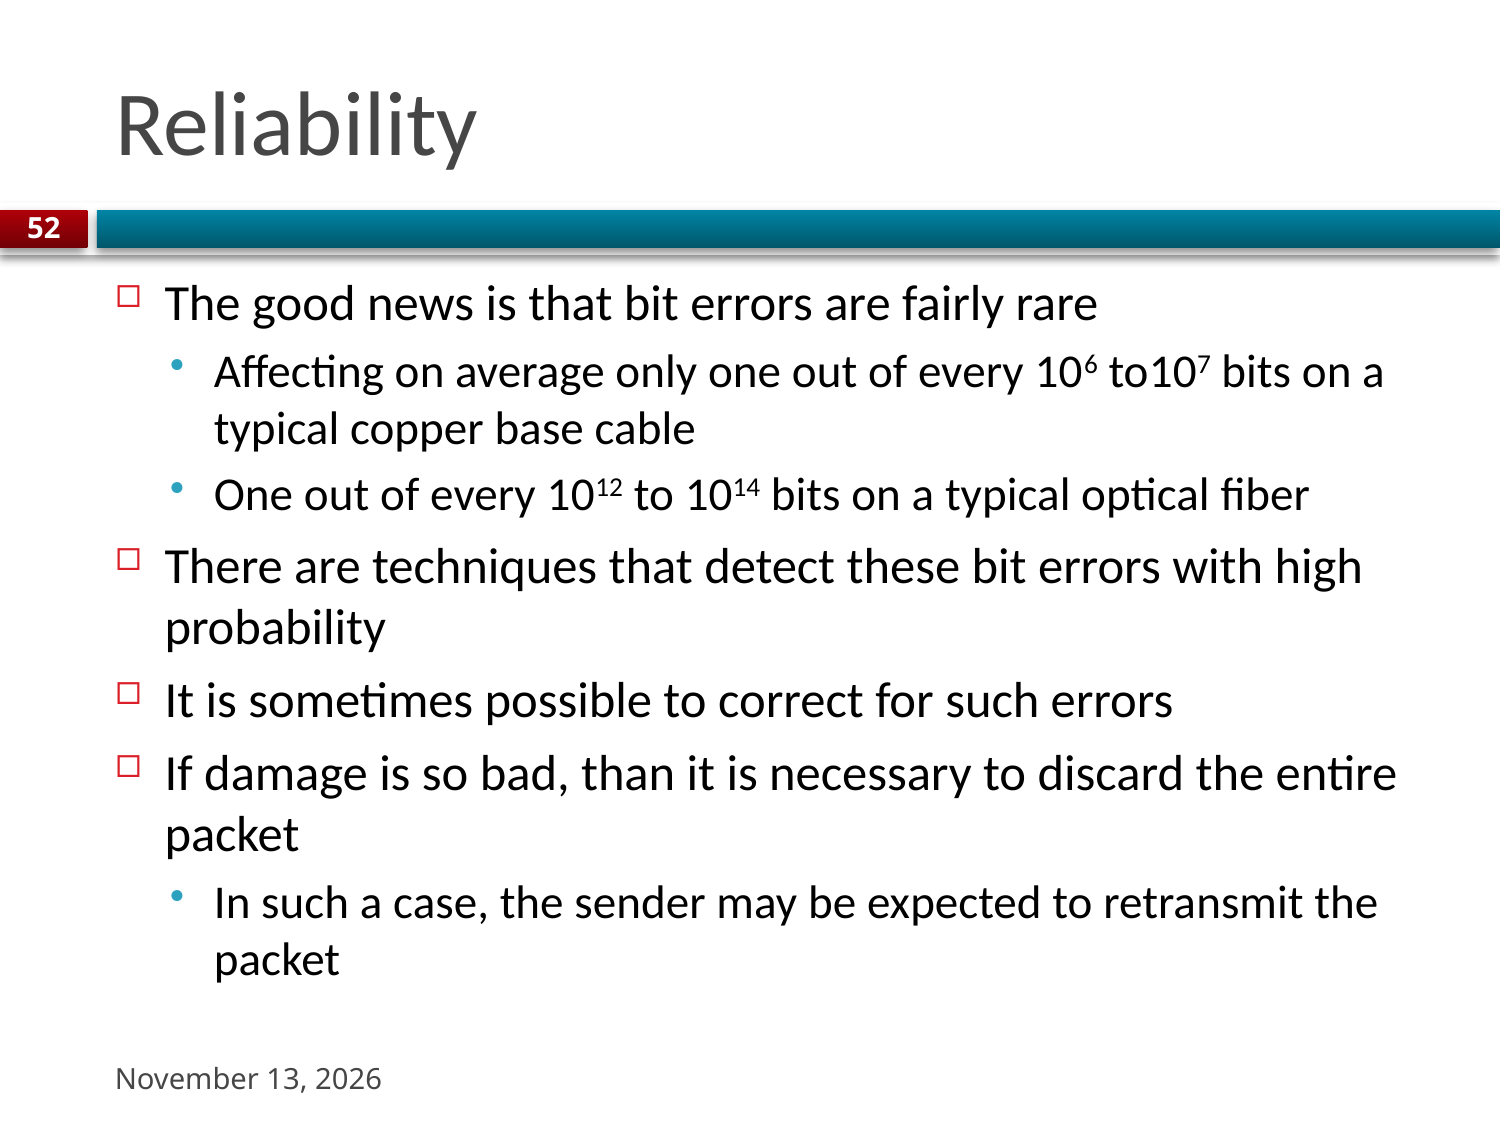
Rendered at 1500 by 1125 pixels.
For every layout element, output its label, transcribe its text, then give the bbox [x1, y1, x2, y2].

list The good news is that bit errors are fairly rare Affecting on average only one out of every 106 to107 bits on a typical copper base cable One out of every 1012 to 1014 bits on a typical optical fiber There are techniques that detect these bit errors with high probability It is sometimes possible to correct for such errors If damage is so bad, than it is necessary to discard the entire packet In such a case, the sender may be expected to retransmit the packet [100, 262, 1438, 1000]
slide_number 52 [0, 208, 88, 249]
title Reliability [100, 37, 1438, 200]
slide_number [99, 1050, 538, 1110]
